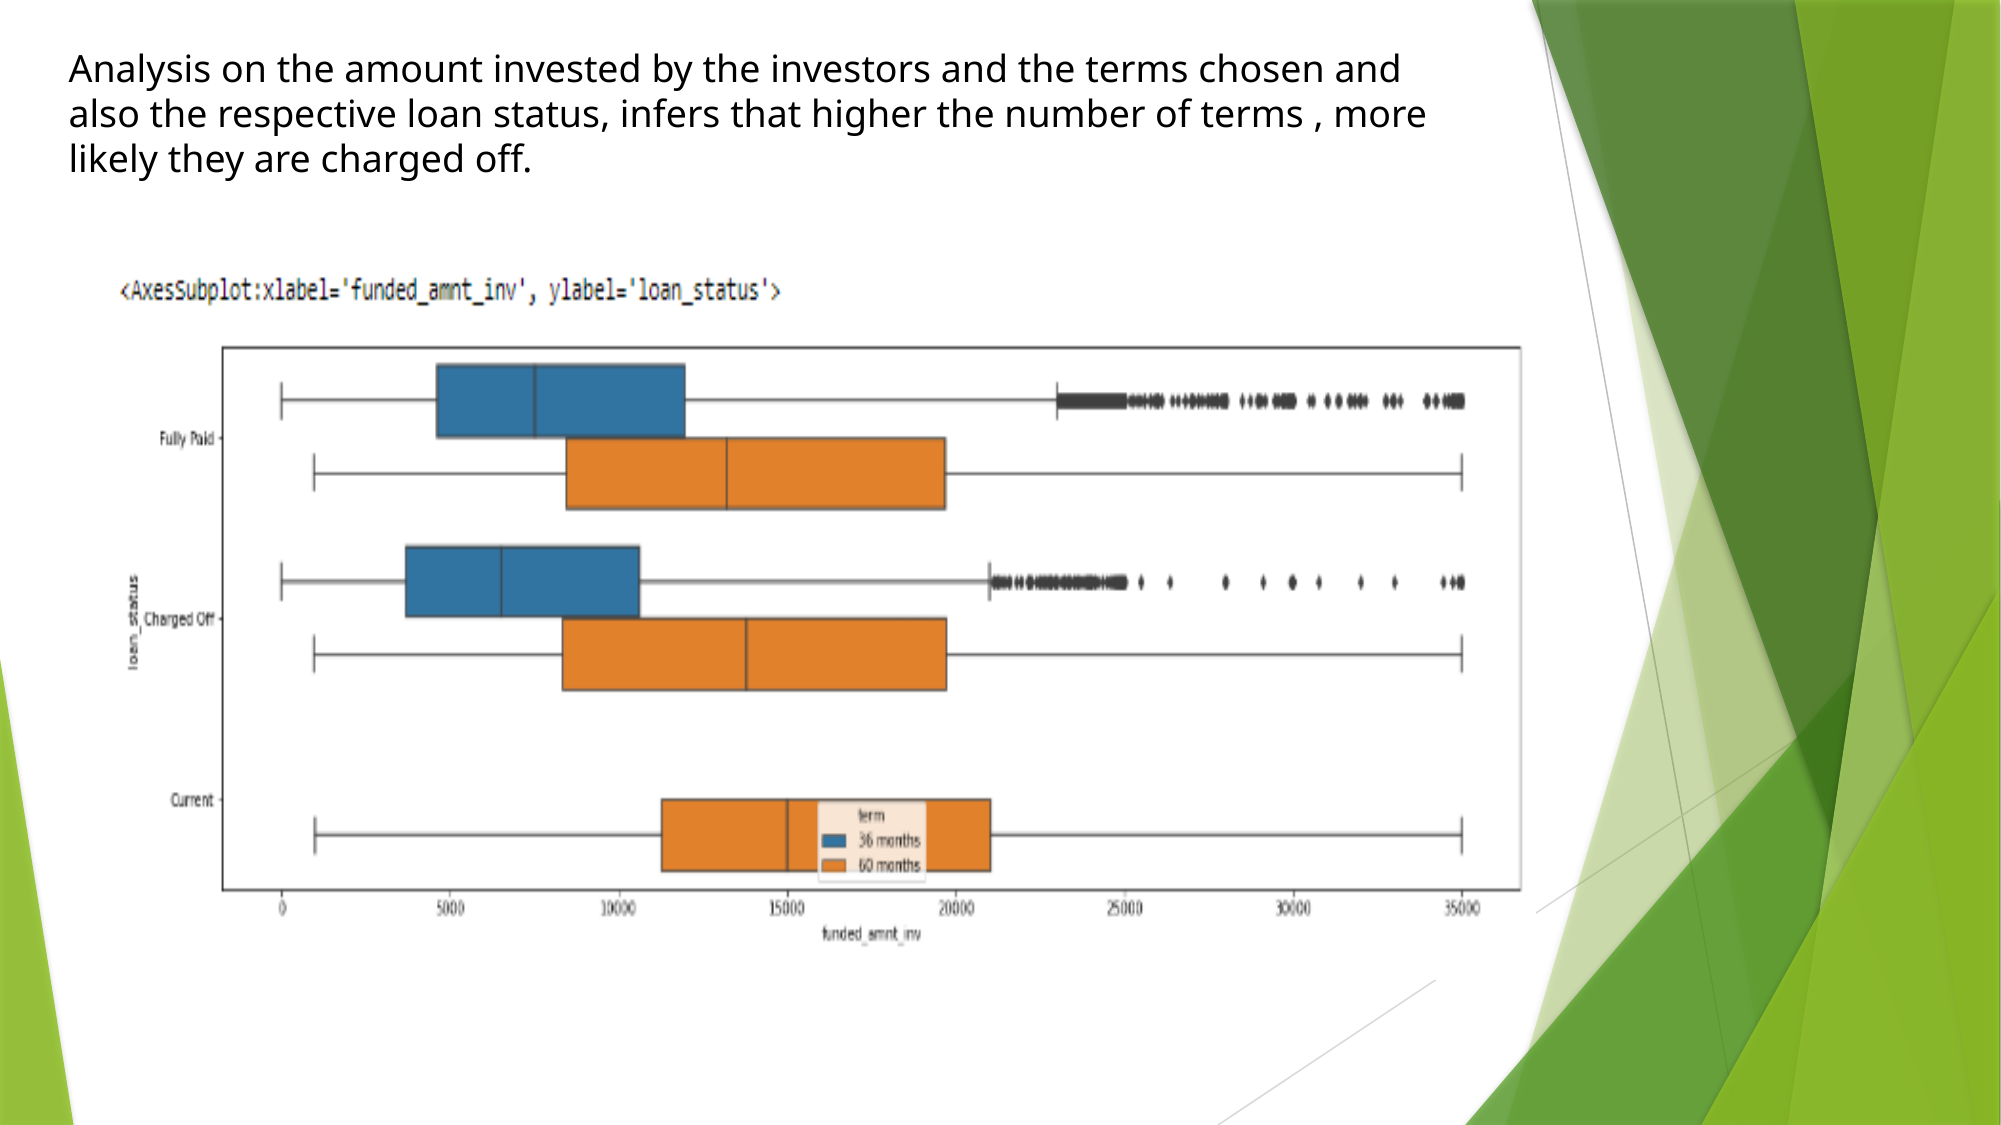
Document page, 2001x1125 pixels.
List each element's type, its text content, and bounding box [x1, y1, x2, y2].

picture [118, 275, 1536, 981]
text_box Analysis on the amount invested by the investors and the terms chosen and also the respective loan status, infers that higher the number of terms , more likely they are charged off. [53, 37, 1463, 323]
